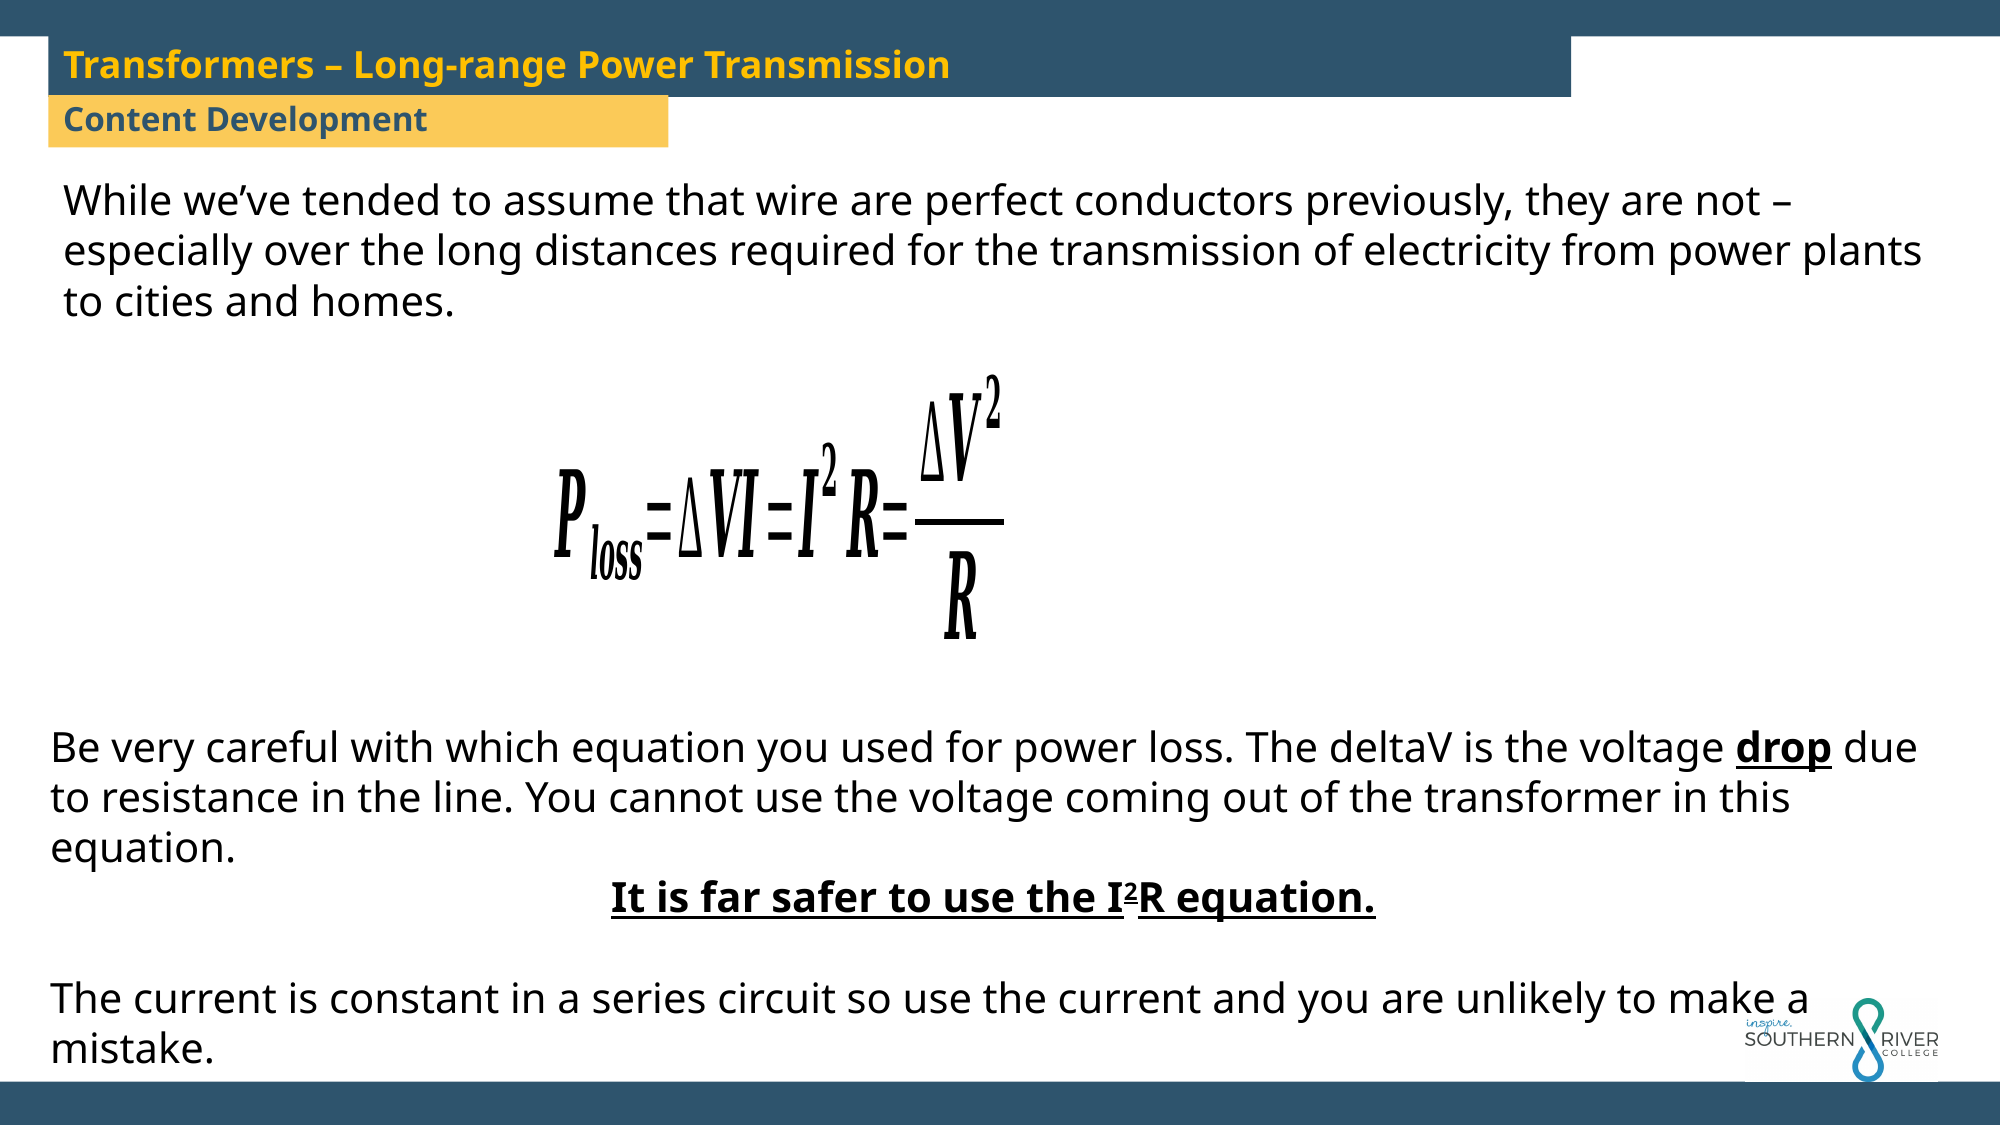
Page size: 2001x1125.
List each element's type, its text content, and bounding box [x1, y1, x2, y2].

list Transformers – Long-range Power Transmission [48, 35, 1572, 97]
text_box While we’ve tended to assume that wire are perfect conductors previously, they are not – especially over the long distances required for the transmission of electricity from power plants to cities and homes. [47, 166, 1966, 622]
text_box [35, 165, 2000, 311]
list Content Development [48, 95, 669, 148]
text_box Be very careful with which equation you used for power loss. The deltaV is the voltage drop due to resistance in the line. You cannot use the voltage coming out of the transformer in this equation. It is far safer to use the I2R equation. The current is constant in a series circuit so use the current and you are unlikely to make a mistake. [34, 713, 1953, 1125]
